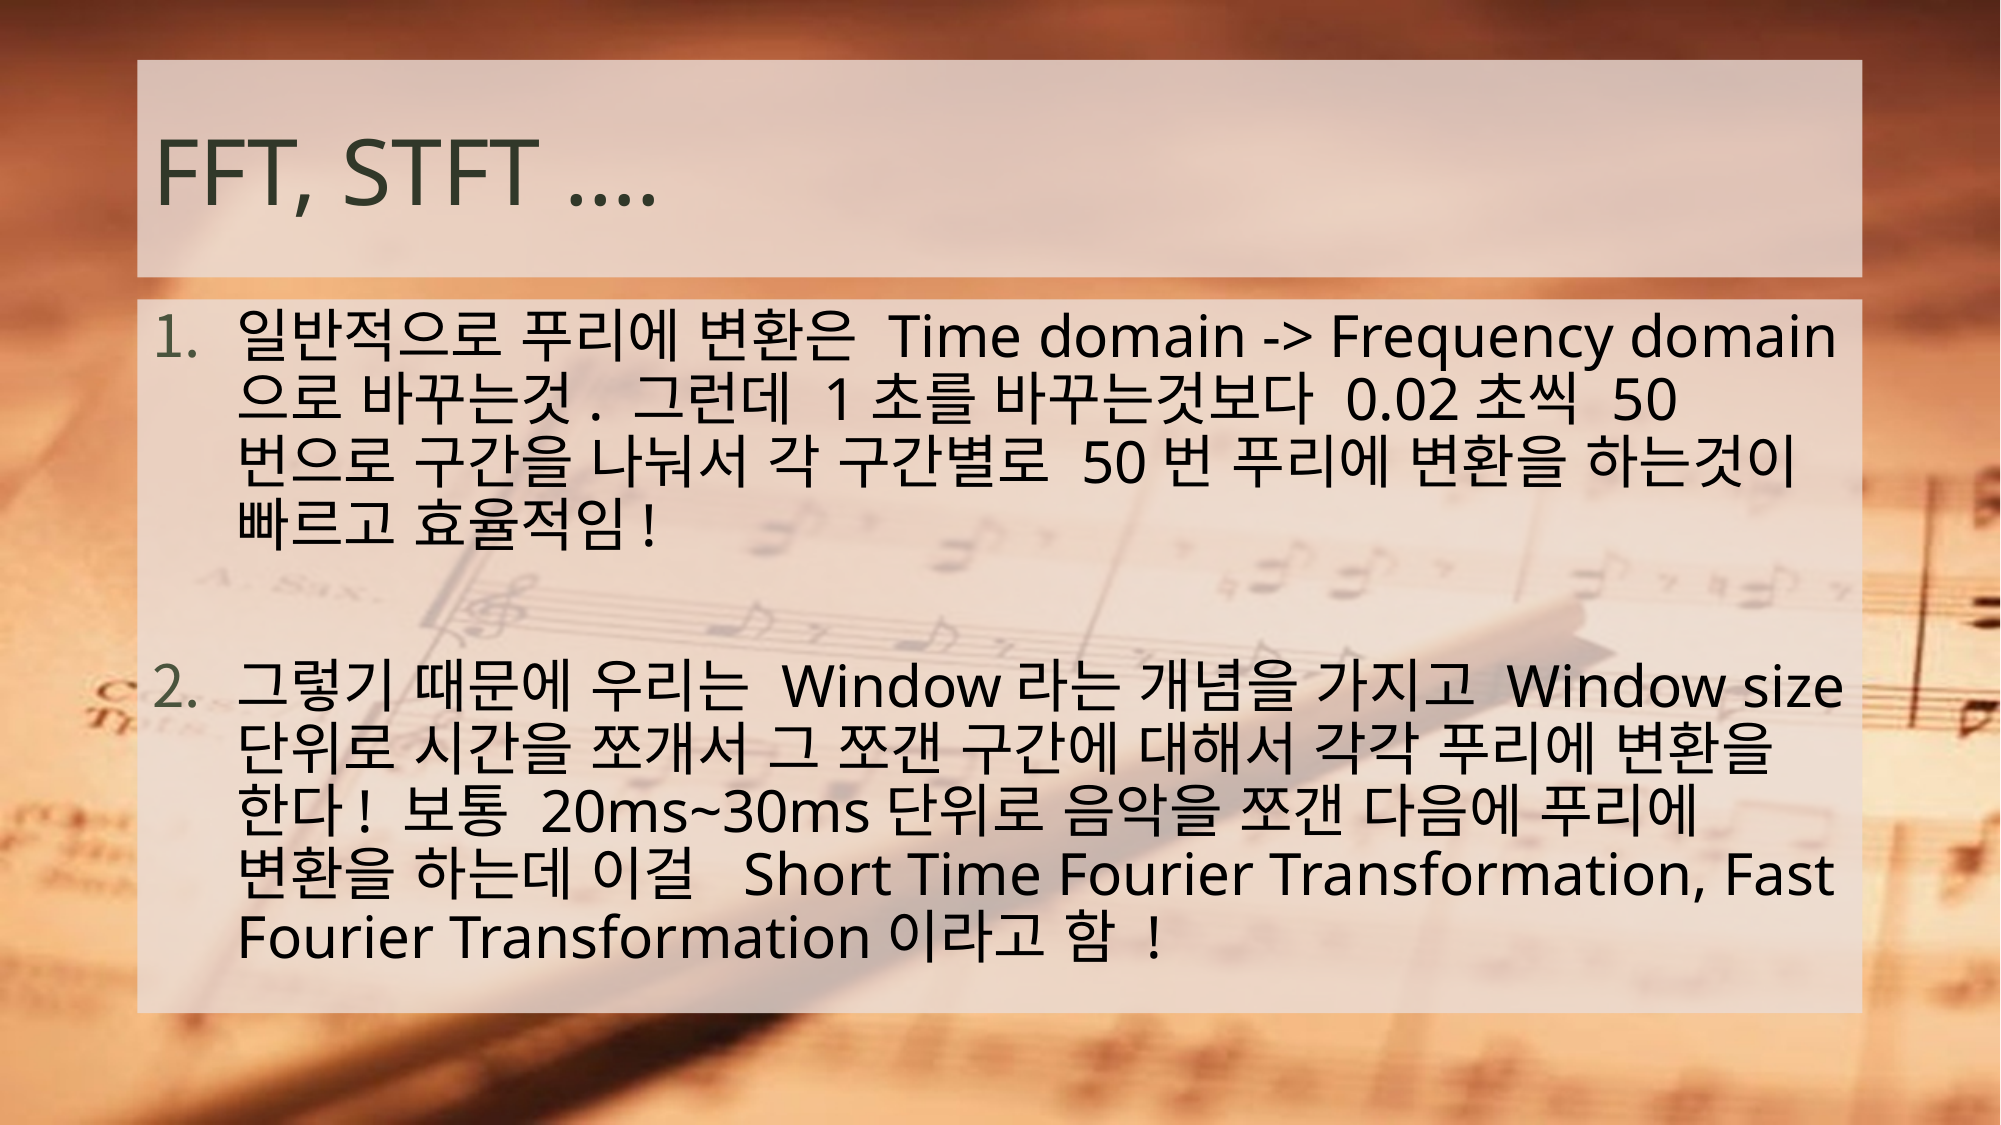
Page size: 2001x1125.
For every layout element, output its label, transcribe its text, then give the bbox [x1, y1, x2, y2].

list 일반적으로 푸리에 변환은 Time domain -> Frequency domain으로 바꾸는것. 그런데 1초를 바꾸는것보다 0.02초씩 50번으로 구간을 나눠서 각 구간별로 50번 푸리에 변환을 하는것이 빠르고 효율적임! 그렇기 때문에 우리는 Window라는 개념을 가지고 Window size단위로 시간을 쪼개서 그 쪼갠 구간에 대해서 각각 푸리에 변환을 한다! 보통 20ms~30ms단위로 음악을 쪼갠 다음에 푸리에 변환을 하는데 이걸 Short Time Fourier Transformation, Fast Fourier Transformation이라고 함 ! [137, 299, 1863, 1014]
title FFT, STFT …. [137, 59, 1863, 278]
picture [0, 0, 2001, 1125]
